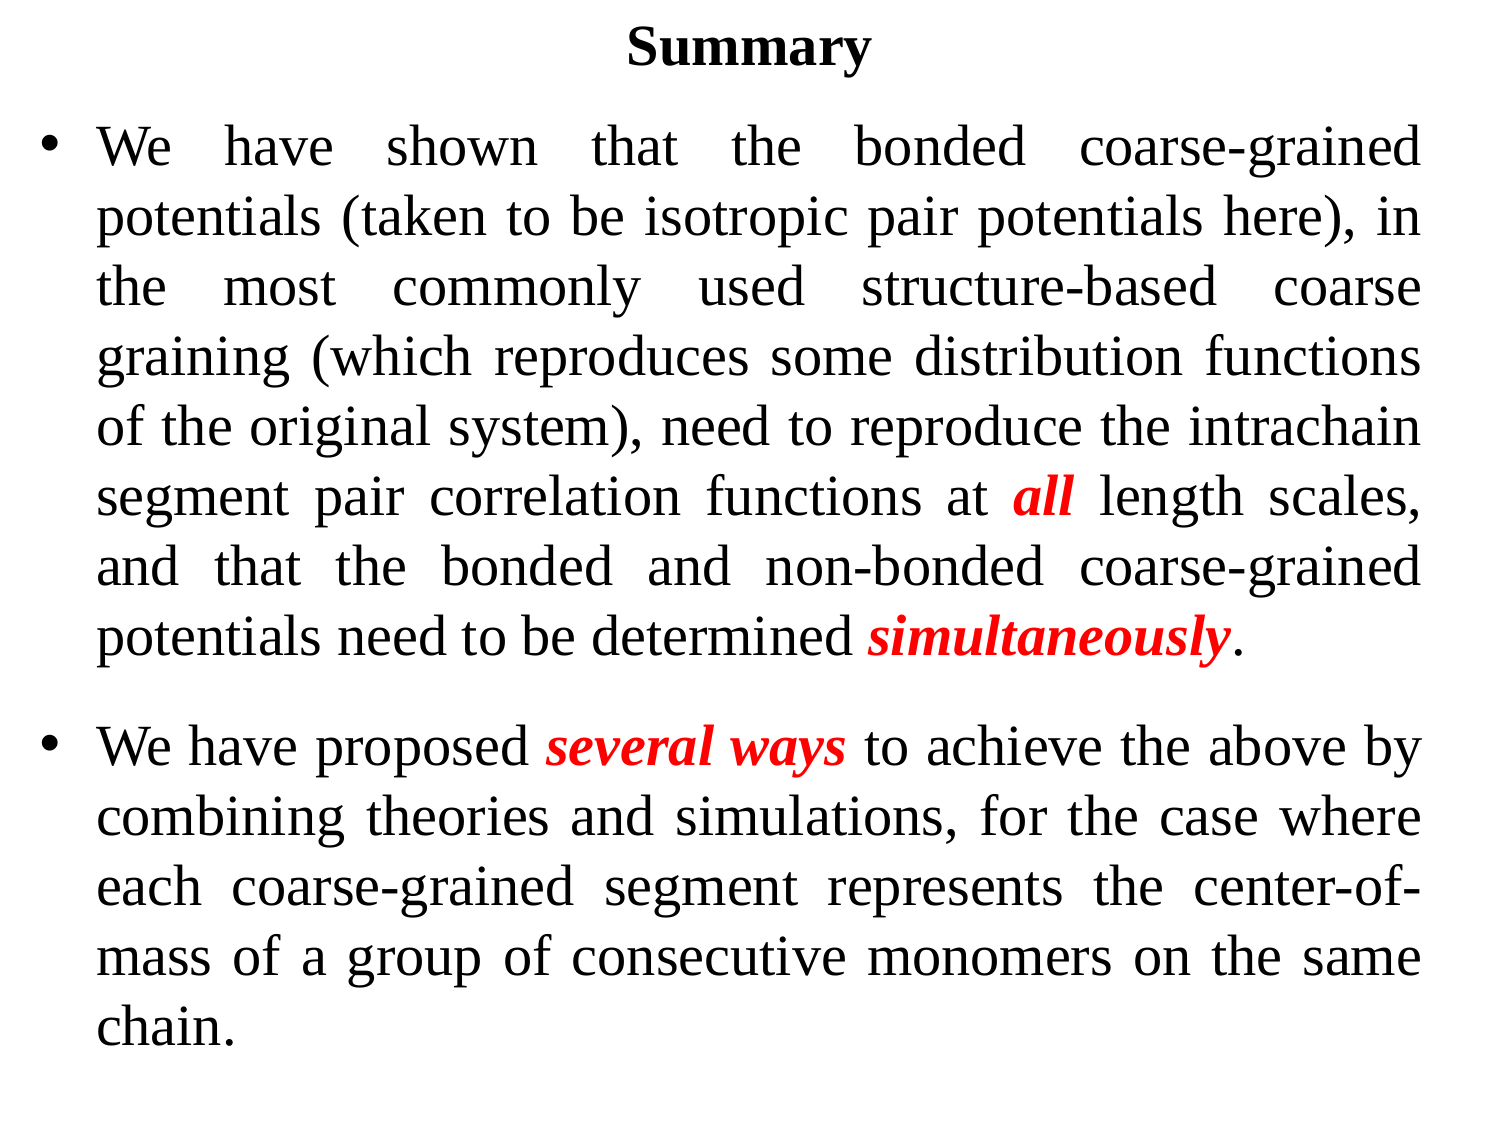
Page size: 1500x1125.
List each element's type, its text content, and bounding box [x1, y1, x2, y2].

text_box We have shown that the bonded coarse-grained potentials (taken to be isotropic pair potentials here), in the most commonly used structure-based coarse graining (which reproduces some distribution functions of the original system), need to reproduce the intrachain segment pair correlation functions at all length scales, and that the bonded and non-bonded coarse-grained potentials need to be determined simultaneously. [24, 99, 1438, 675]
text_box We have proposed several ways to achieve the above by combining theories and simulations, for the case where each coarse-grained segment represents the center-of-mass of a group of consecutive monomers on the same chain. [24, 699, 1438, 1065]
text_box Summary [0, 0, 1500, 85]
